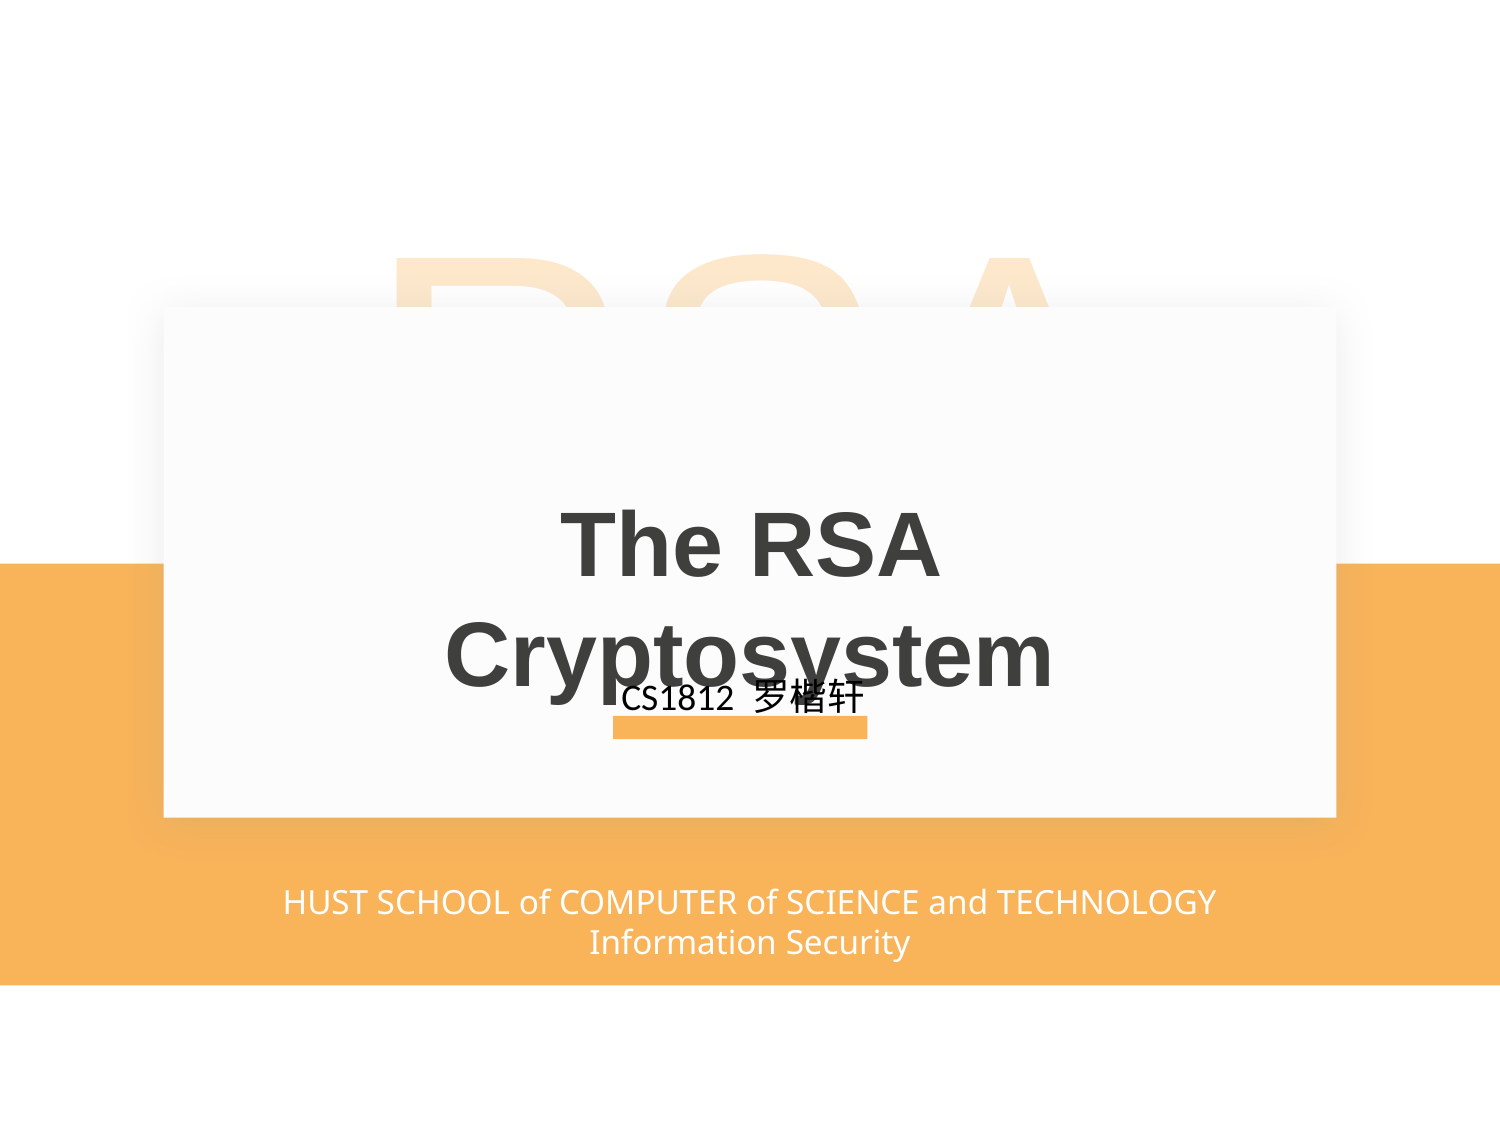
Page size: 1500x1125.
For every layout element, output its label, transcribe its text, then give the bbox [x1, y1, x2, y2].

text_box [0, 563, 1500, 986]
text_box [163, 306, 1337, 819]
text_box CS1812 罗楷轩 [606, 665, 930, 726]
text_box HUST SCHOOL of COMPUTER of SCIENCE and TECHNOLOGY Information Security [267, 873, 1233, 969]
text_box The RSA Cryptosystem [296, 477, 1204, 713]
text_box RSA [351, 134, 1149, 302]
text_box [612, 726, 868, 740]
